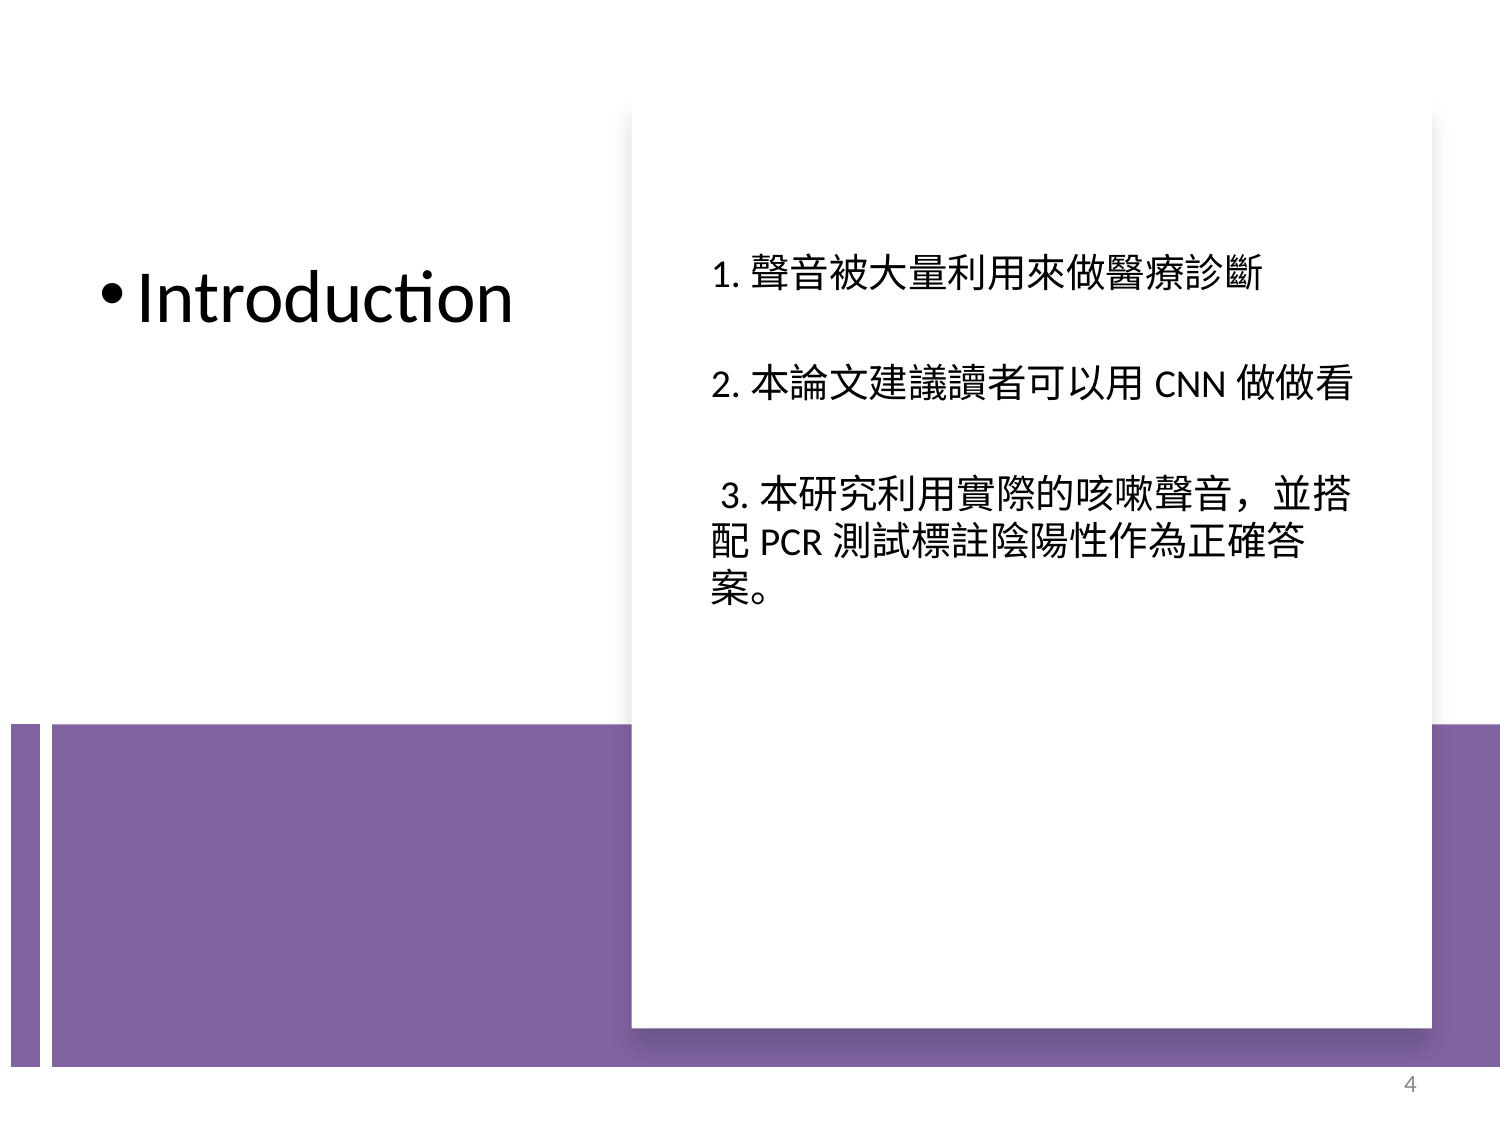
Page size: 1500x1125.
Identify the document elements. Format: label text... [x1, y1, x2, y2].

slide_number ‹#› [1081, 1074, 1432, 1113]
title Introduction [79, 239, 547, 682]
text_box [631, 96, 1432, 722]
text_box [0, 0, 1500, 1125]
list 1.聲音被大量利用來做醫療診斷 2.本論文建議讀者可以用CNN做做看 3.本研究利用實際的咳嗽聲音，並搭配PCR測試標註陰陽性作為正確答案。 [695, 239, 1378, 722]
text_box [25, 724, 1500, 1067]
